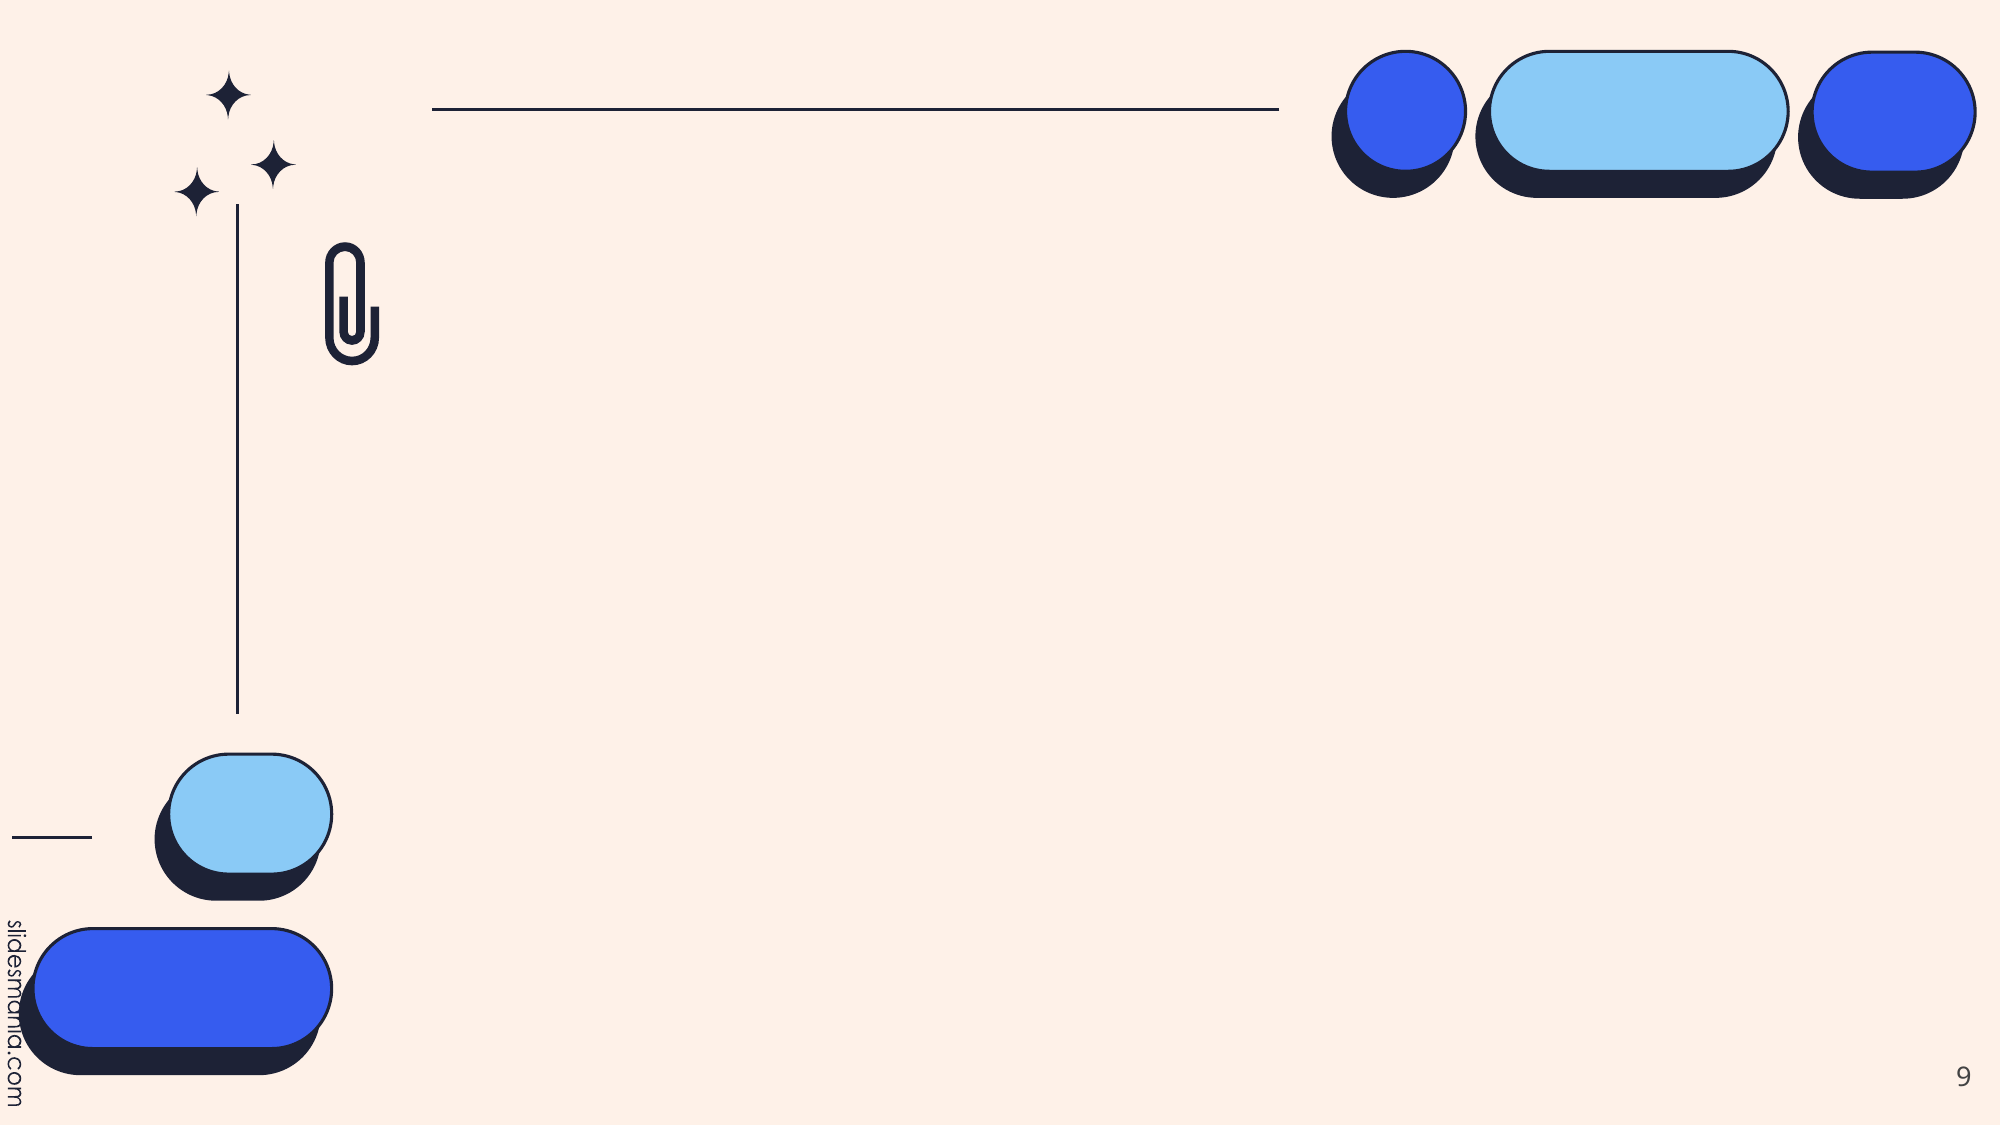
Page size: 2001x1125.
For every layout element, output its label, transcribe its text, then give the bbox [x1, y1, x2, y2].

slide_number 9 [1871, 1038, 1992, 1125]
text_box [325, 242, 380, 366]
